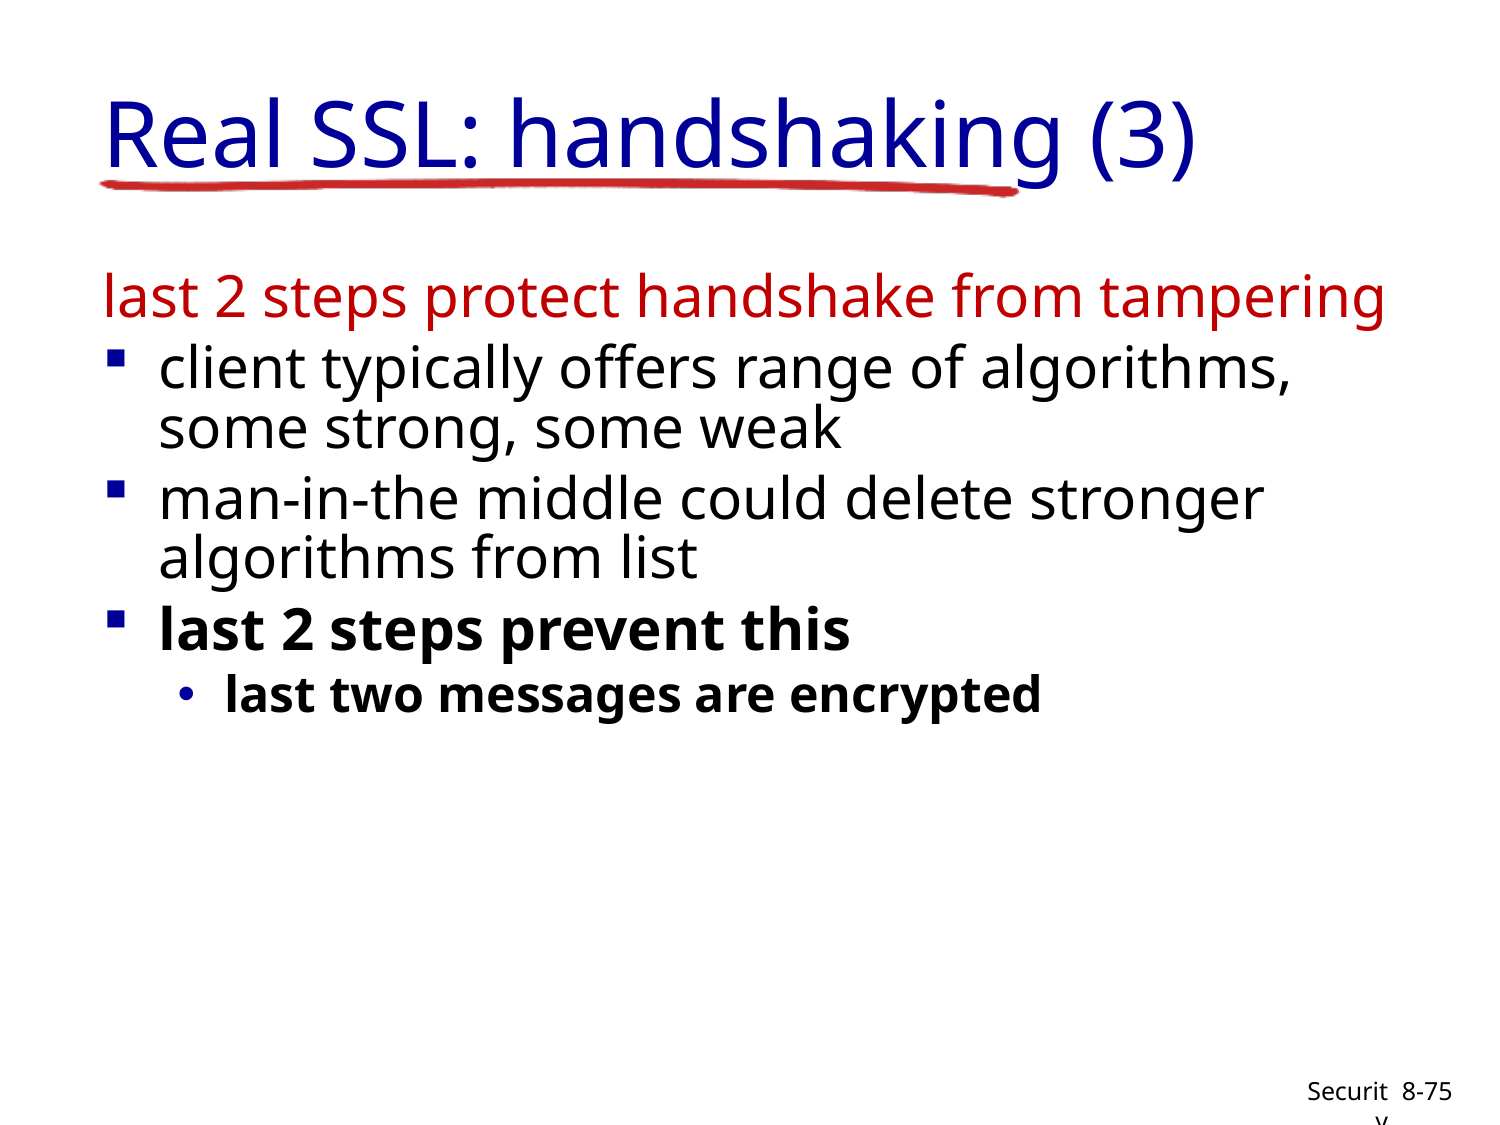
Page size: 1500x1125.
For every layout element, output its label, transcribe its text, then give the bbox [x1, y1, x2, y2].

text_box 8-75 [1387, 1068, 1500, 1113]
list last 2 steps protect handshake from tampering client typically offers range of algorithms, some strong, some weak man-in-the middle could delete stronger algorithms from list last 2 steps prevent this last two messages are encrypted [87, 262, 1450, 1025]
picture [94, 174, 1030, 204]
title Real SSL: handshaking (3) [87, 37, 1363, 225]
footer Security [1284, 1067, 1403, 1110]
